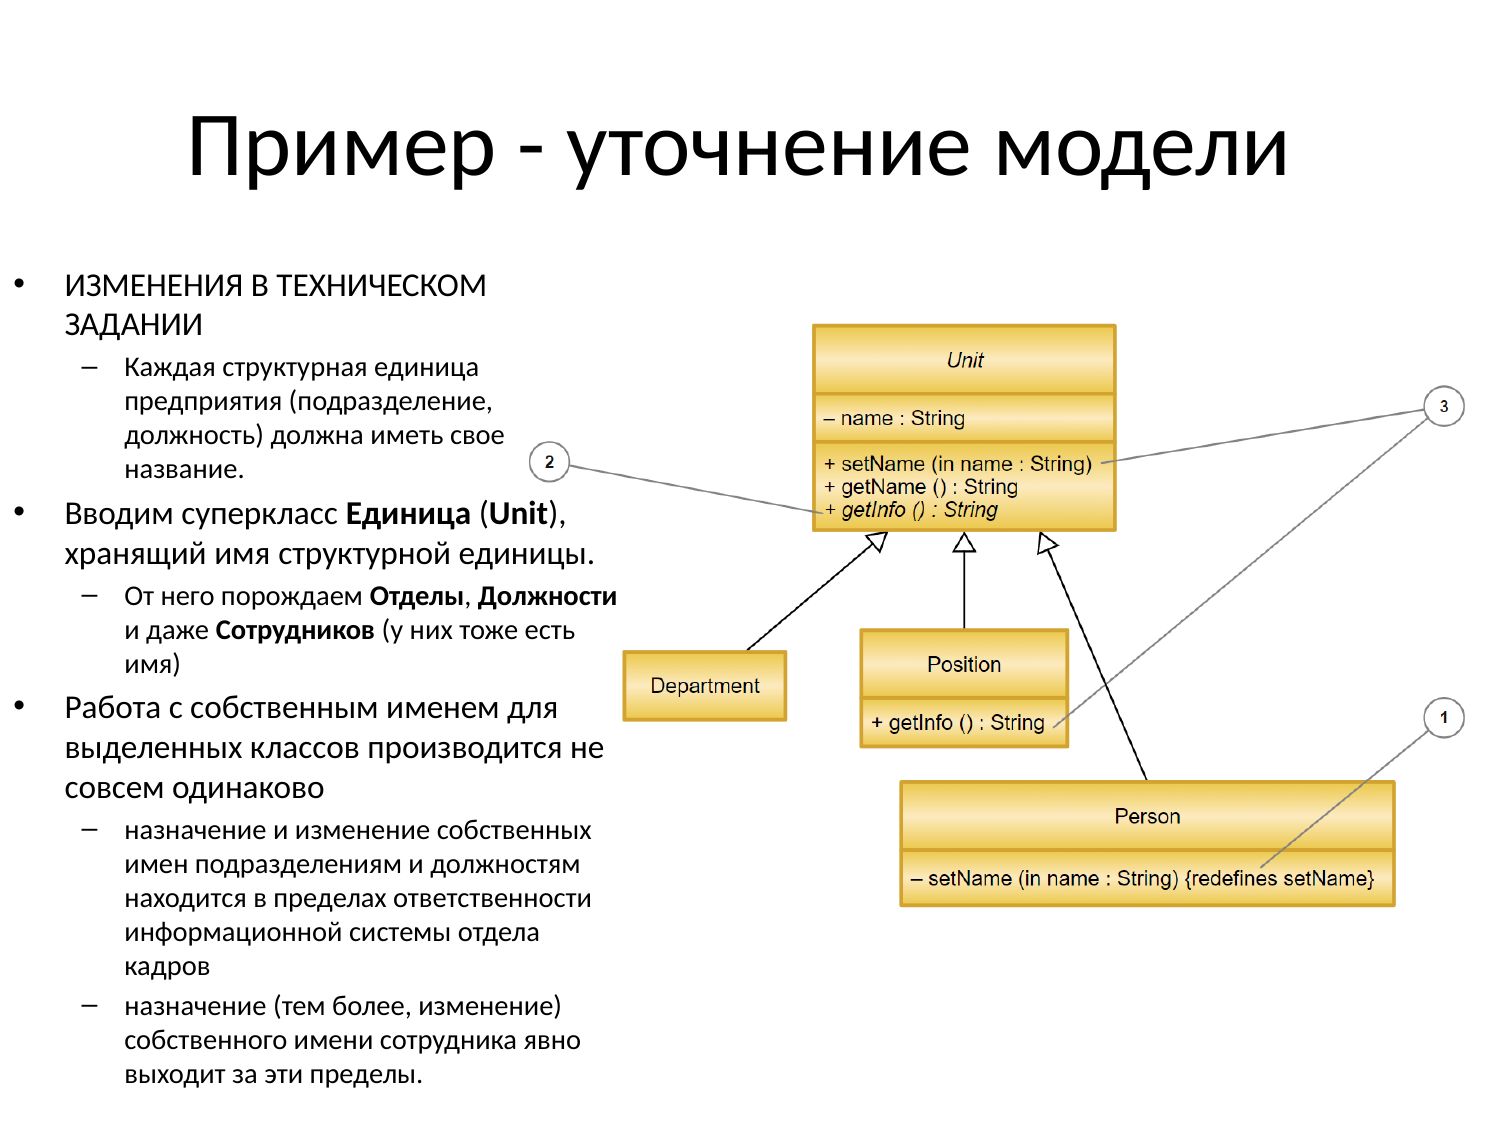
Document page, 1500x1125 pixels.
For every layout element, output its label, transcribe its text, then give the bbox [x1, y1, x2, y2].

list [498, 314, 1500, 918]
list ИЗМЕНЕНИЯ В ТЕХНИЧЕСКОМ ЗАДАНИИ Каждая структурная единица предприятия (подразделение, должность) должна иметь свое название. Вводим суперкласс Единица (Unit), хранящий имя структурной единицы. От него порождаем Отделы, Должности и даже Сотрудников (у них тоже есть имя) Работа с собственным именем для выделенных классов производится не совсем одинаково назначение и изменение собственных имен подразделениям и должностям находится в пределах ответственности информационной системы отдела кадров назначение (тем более, изменение) собственного имени сотрудника явно выходит за эти пределы. [0, 255, 638, 1099]
title Пример - уточнение модели [75, 45, 1425, 233]
